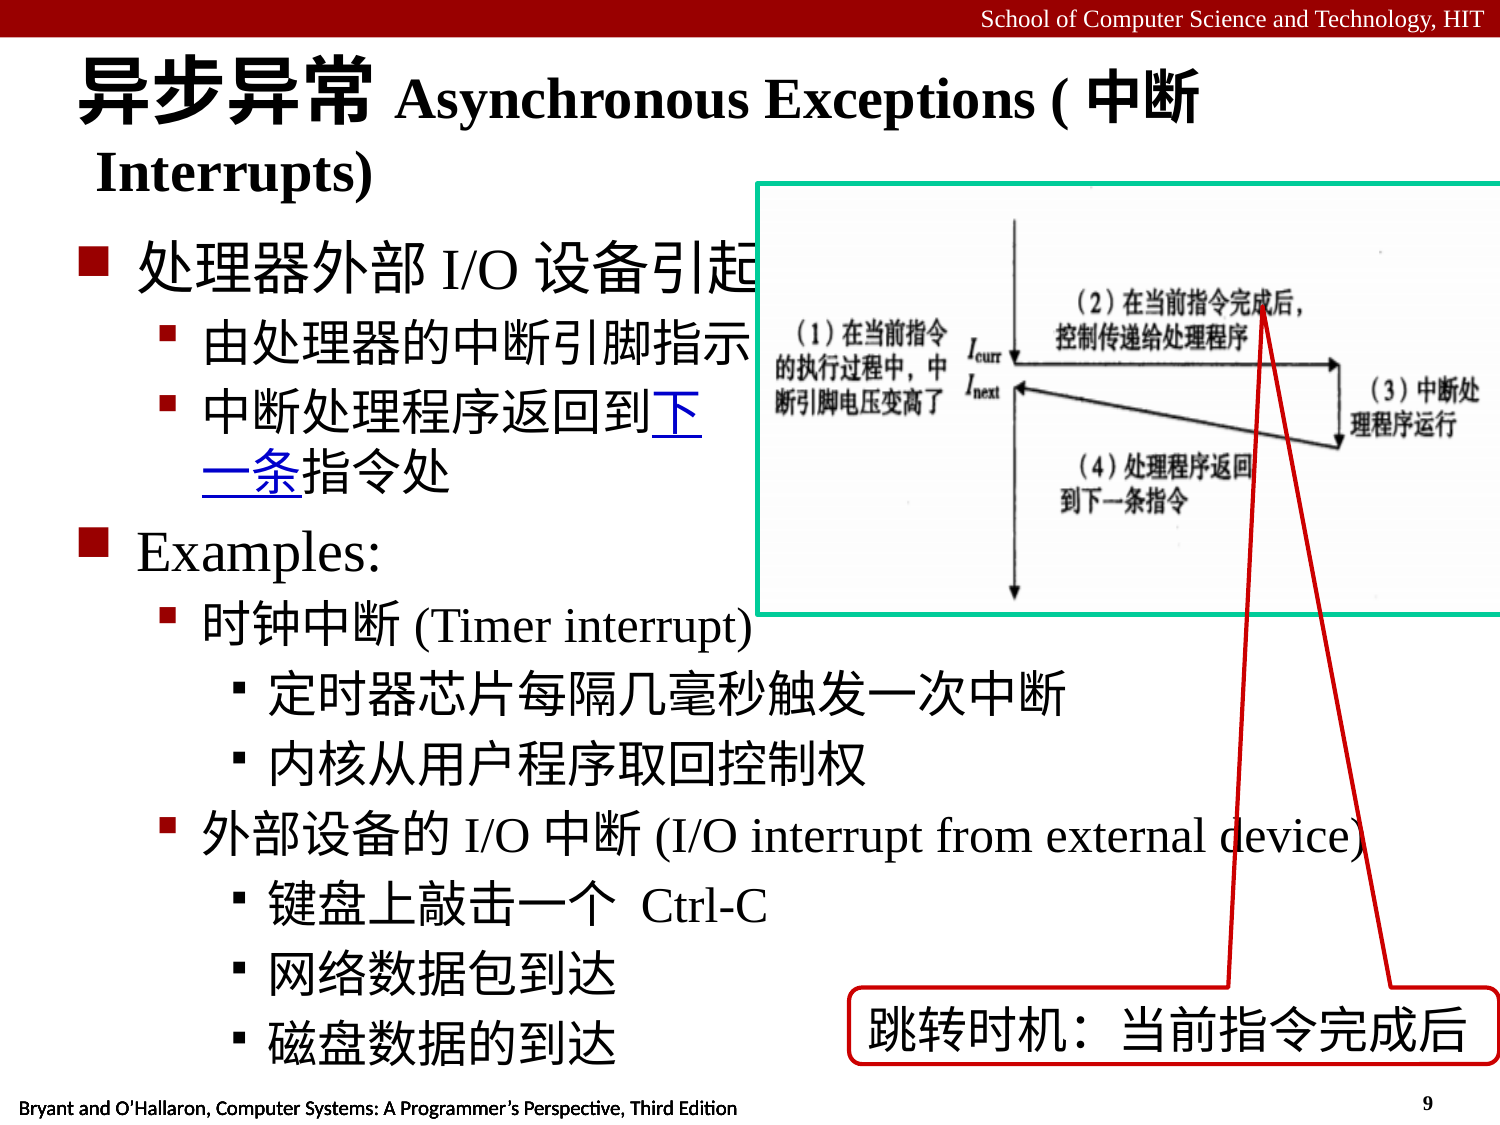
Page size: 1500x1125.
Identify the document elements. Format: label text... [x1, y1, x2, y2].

text_box 跳转时机：当前指令完成后 [849, 622, 1500, 1065]
title 异步异常Asynchronous Exceptions (中断Interrupts) [61, 60, 1488, 187]
picture [759, 185, 1500, 613]
list 处理器外部I/O设备引起 由处理器的中断引脚指示 中断处理程序返回到下 一条指令处 Examples: 时钟中断(Timer interrupt) 定时器芯片每隔几毫秒触发一次中断 内核从用户程序取回控制权 外部设备的I/O中断(I/O interrupt from external device) 键盘上敲击一个 Ctrl-C 网络数据包到达 磁盘数据的到达 [64, 223, 1476, 1088]
